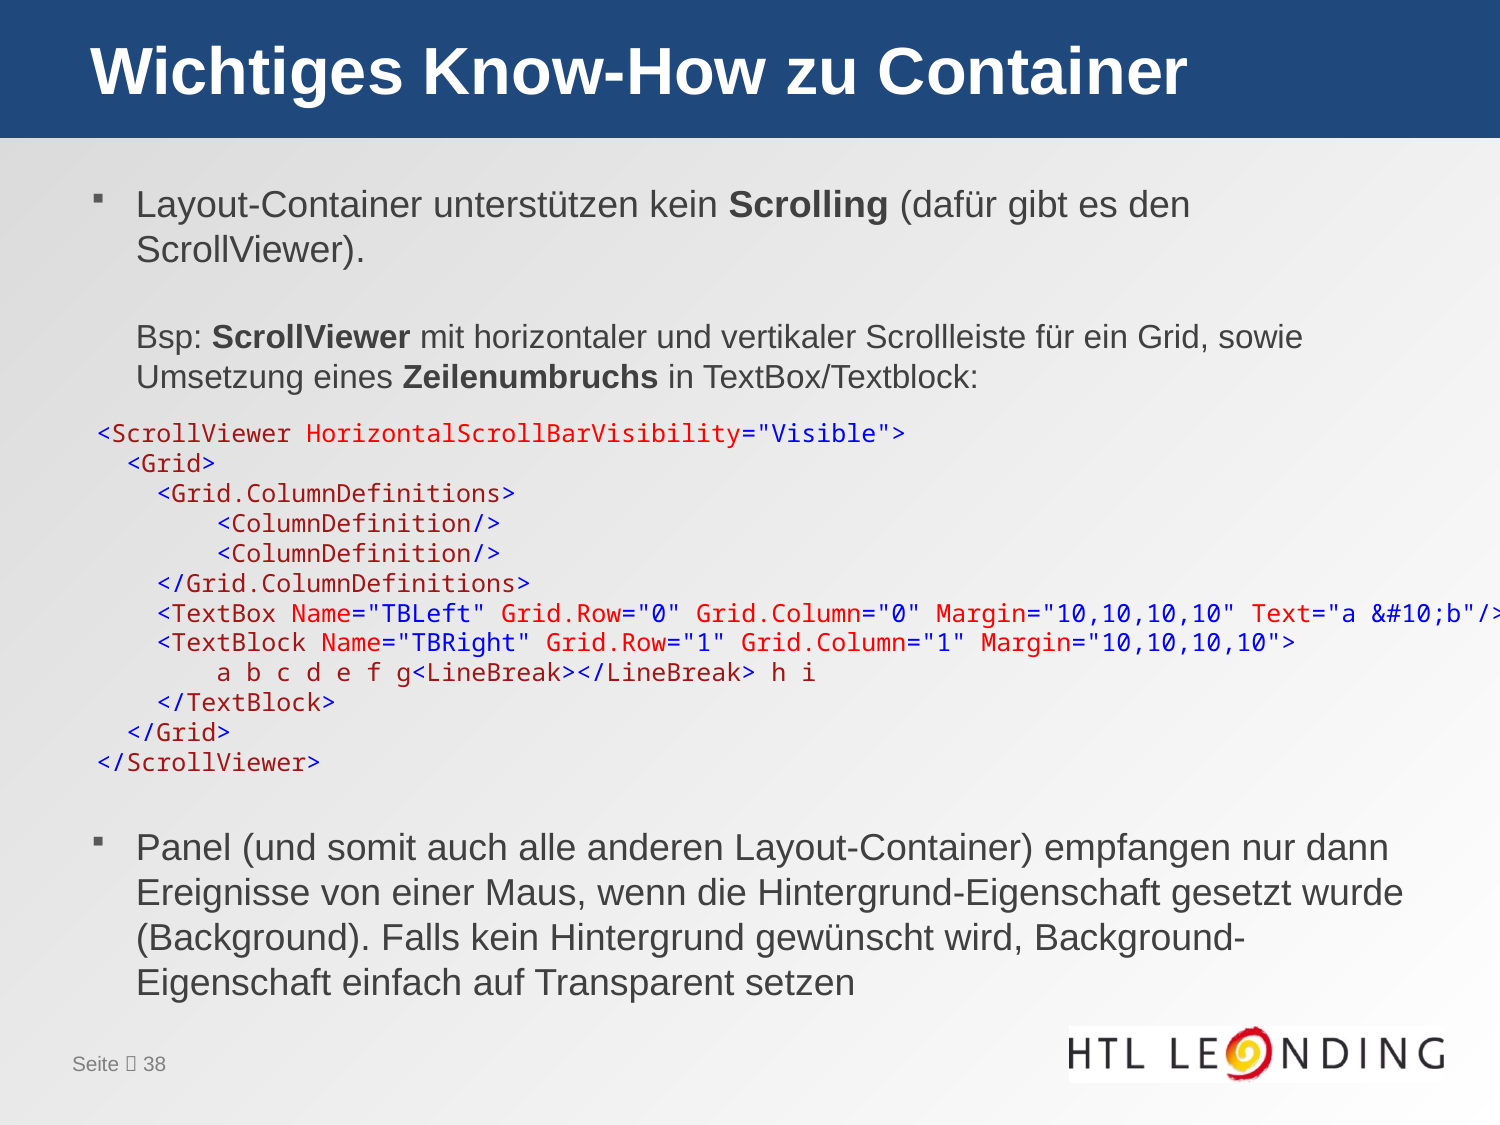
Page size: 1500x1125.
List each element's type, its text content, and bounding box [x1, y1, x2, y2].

text_box <ScrollViewer HorizontalScrollBarVisibility="Visible"> <Grid> <Grid.ColumnDefinitions> <ColumnDefinition/> <ColumnDefinition/> </Grid.ColumnDefinitions> <TextBox Name="TBLeft" Grid.Row="0" Grid.Column="0" Margin="10,10,10,10" Text="a &#10;b"/> <TextBlock Name="TBRight" Grid.Row="1" Grid.Column="1" Margin="10,10,10,10"> a b c d e f g<LineBreak></LineBreak> h i </TextBlock> </Grid> </ScrollViewer> [21, 409, 1500, 785]
picture [1069, 1026, 1444, 1083]
title Wichtiges Know-How zu Container [75, 20, 1425, 208]
list Layout-Container unterstützen kein Scrolling (dafür gibt es den ScrollViewer). Bsp: ScrollViewer mit horizontaler und vertikaler Scrollleiste für ein Grid, sowie Umsetzung eines Zeilenumbruchs in TextBox/Textblock: Panel (und somit auch alle anderen Layout-Container) empfangen nur dann Ereignisse von einer Maus, wenn die Hintergrund-Eigenschaft gesetzt wurde (Background). Falls kein Hintergrund gewünscht wird, Background-Eigenschaft einfach auf Transparent setzen [76, 172, 1427, 409]
list Layout-Container unterstützen kein Scrolling (dafür gibt es den ScrollViewer). Bsp: ScrollViewer mit horizontaler und vertikaler Scrollleiste für ein Grid, sowie Umsetzung eines Zeilenumbruchs in TextBox/Textblock: Panel (und somit auch alle anderen Layout-Container) empfangen nur dann Ereignisse von einer Maus, wenn die Hintergrund-Eigenschaft gesetzt wurde (Background). Falls kein Hintergrund gewünscht wird, Background-Eigenschaft einfach auf Transparent setzen [76, 785, 1427, 916]
